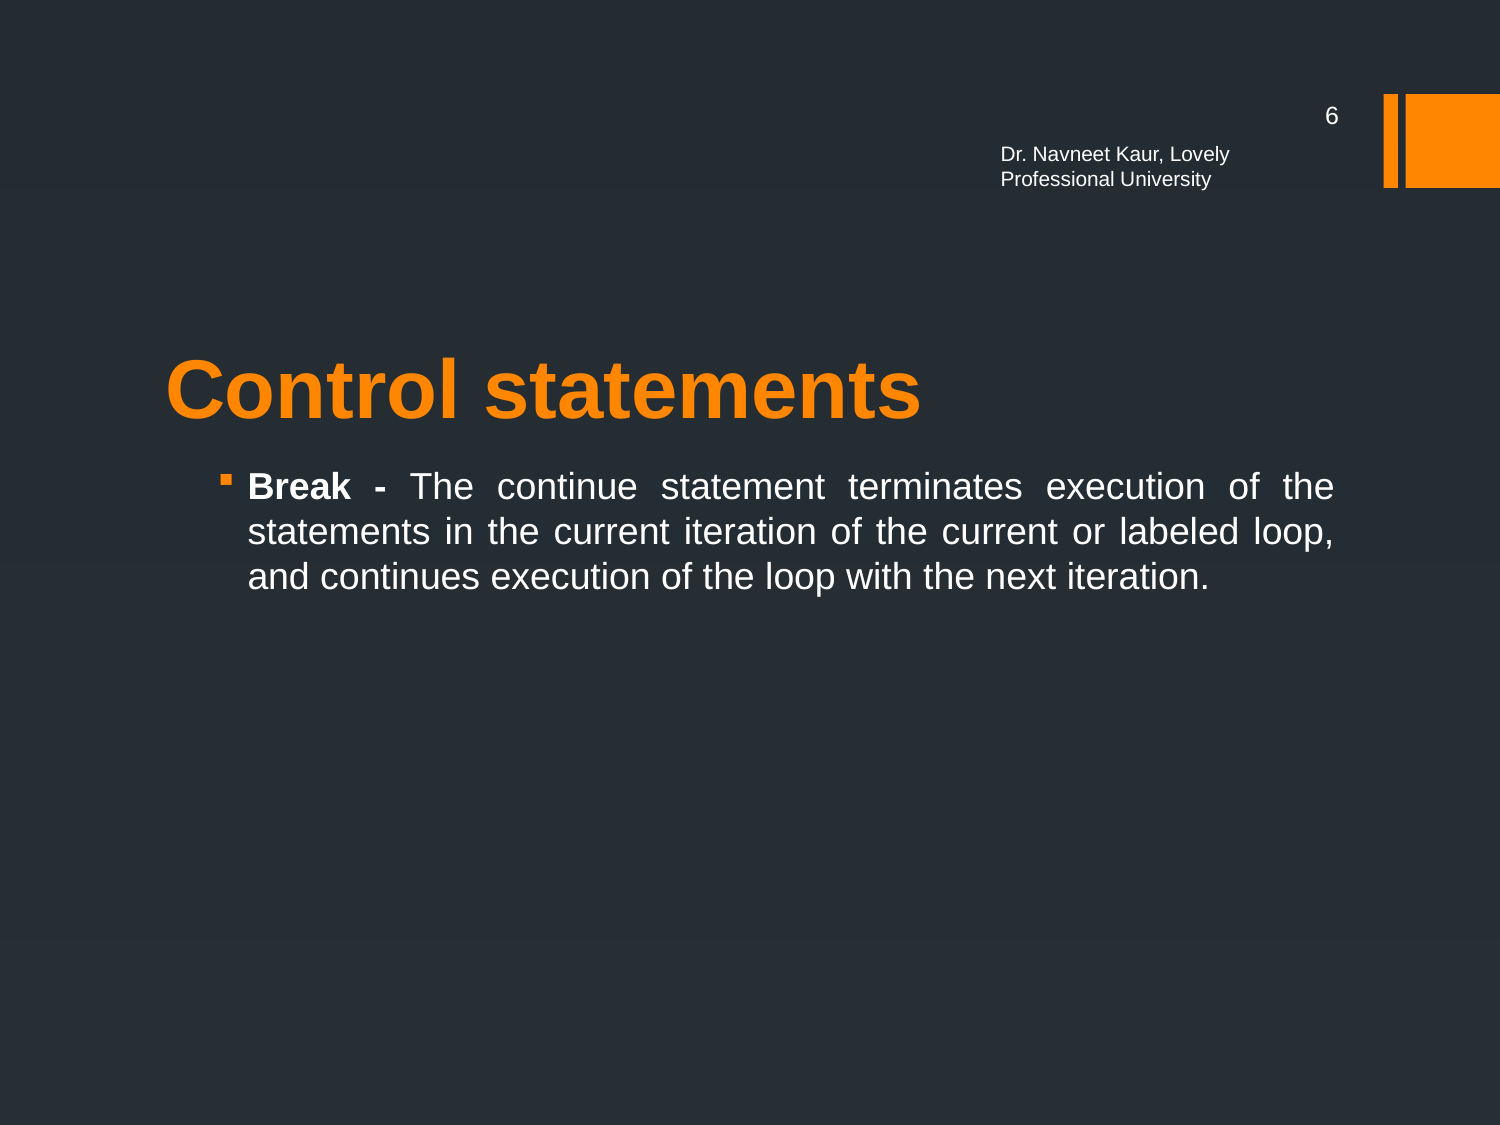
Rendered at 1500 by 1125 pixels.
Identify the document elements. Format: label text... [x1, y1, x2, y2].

slide_number 6 [1199, 90, 1355, 140]
footer Dr. Navneet Kaur, Lovely Professional University [985, 140, 1355, 190]
list Break - The continue statement terminates execution of the statements in the current iteration of the current or labeled loop, and continues execution of the loop with the next iteration. [150, 454, 1350, 1035]
title Control statements [150, 253, 1350, 443]
